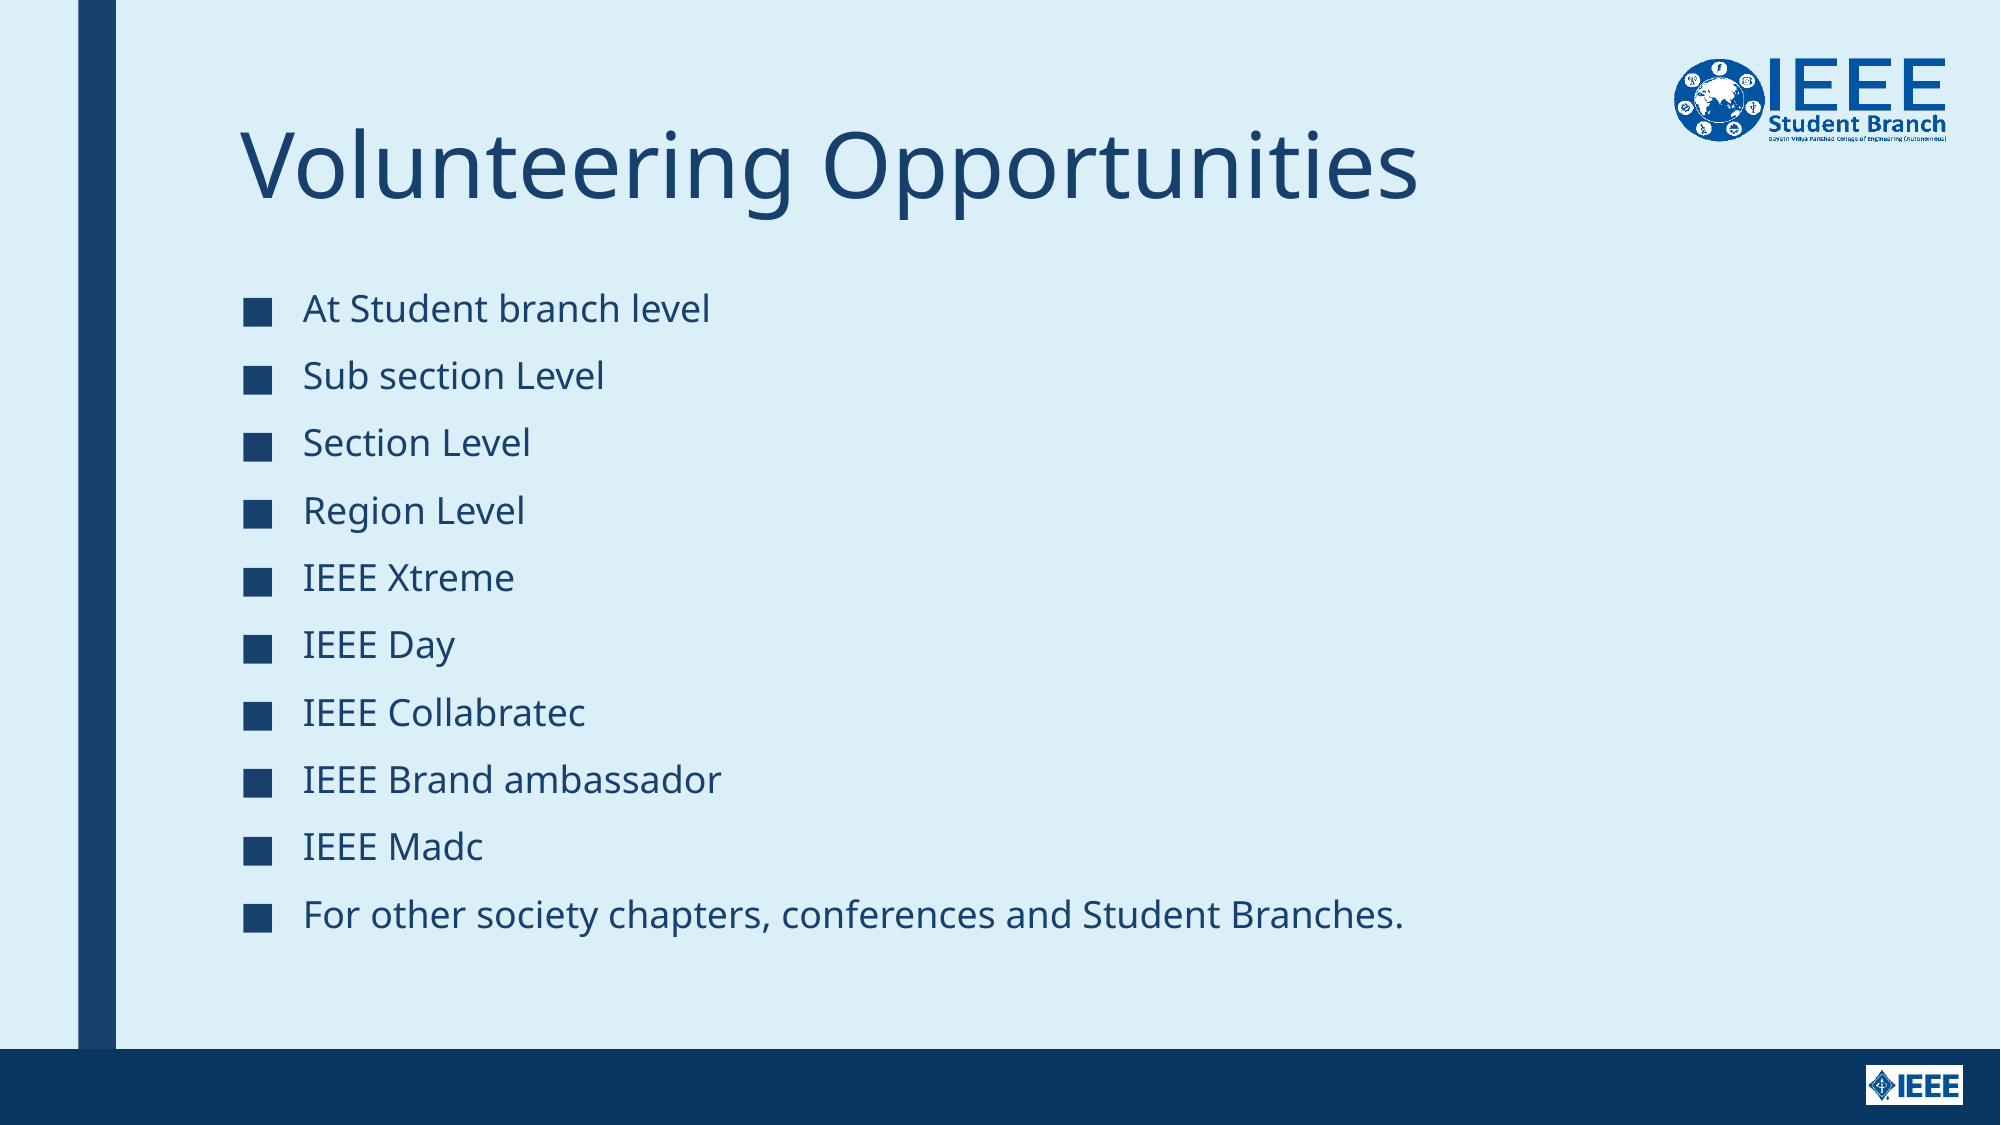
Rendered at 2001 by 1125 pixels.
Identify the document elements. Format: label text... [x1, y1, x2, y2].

list At Student branch level Sub section Level Section Level Region Level IEEE Xtreme IEEE Day IEEE Collabratec IEEE Brand ambassador IEEE Madc For other society chapters, conferences and Student Branches. [225, 281, 1800, 963]
text_box [0, 1049, 2000, 1125]
picture [1651, 29, 1963, 168]
picture [1866, 1065, 1963, 1105]
title Volunteering Opportunities [225, 112, 1800, 281]
